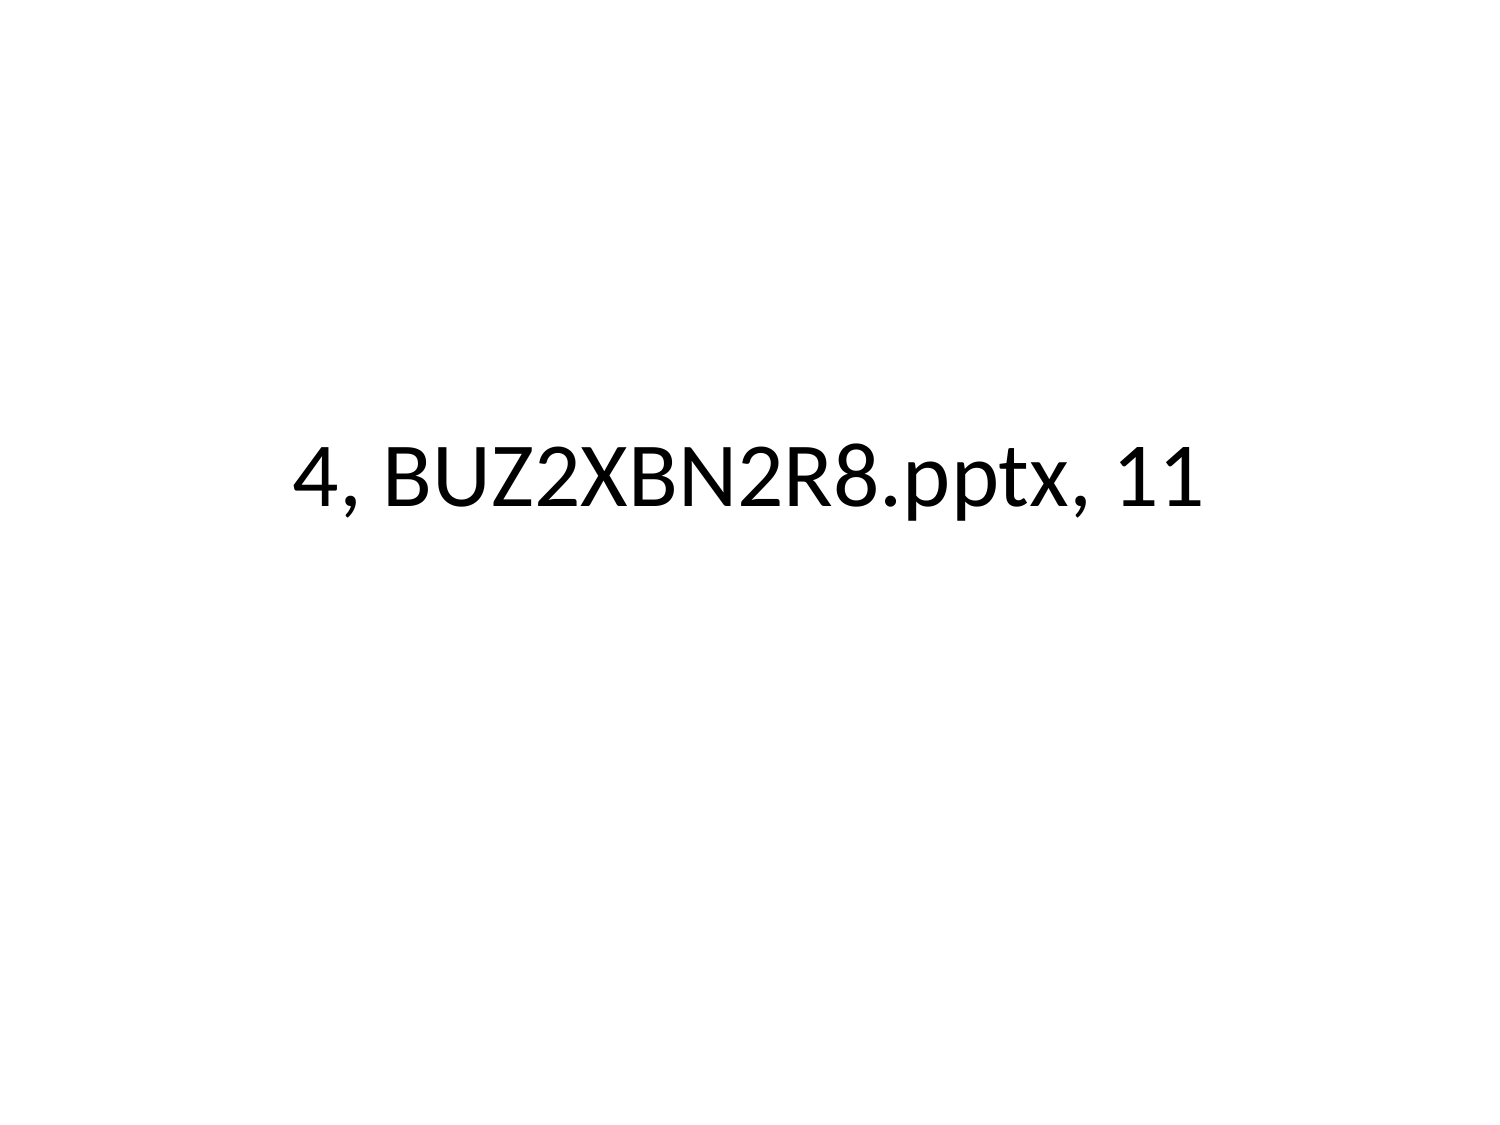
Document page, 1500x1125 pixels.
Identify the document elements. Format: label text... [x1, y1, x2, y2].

title 4, BUZ2XBN2R8.pptx, 11 [112, 349, 1388, 591]
